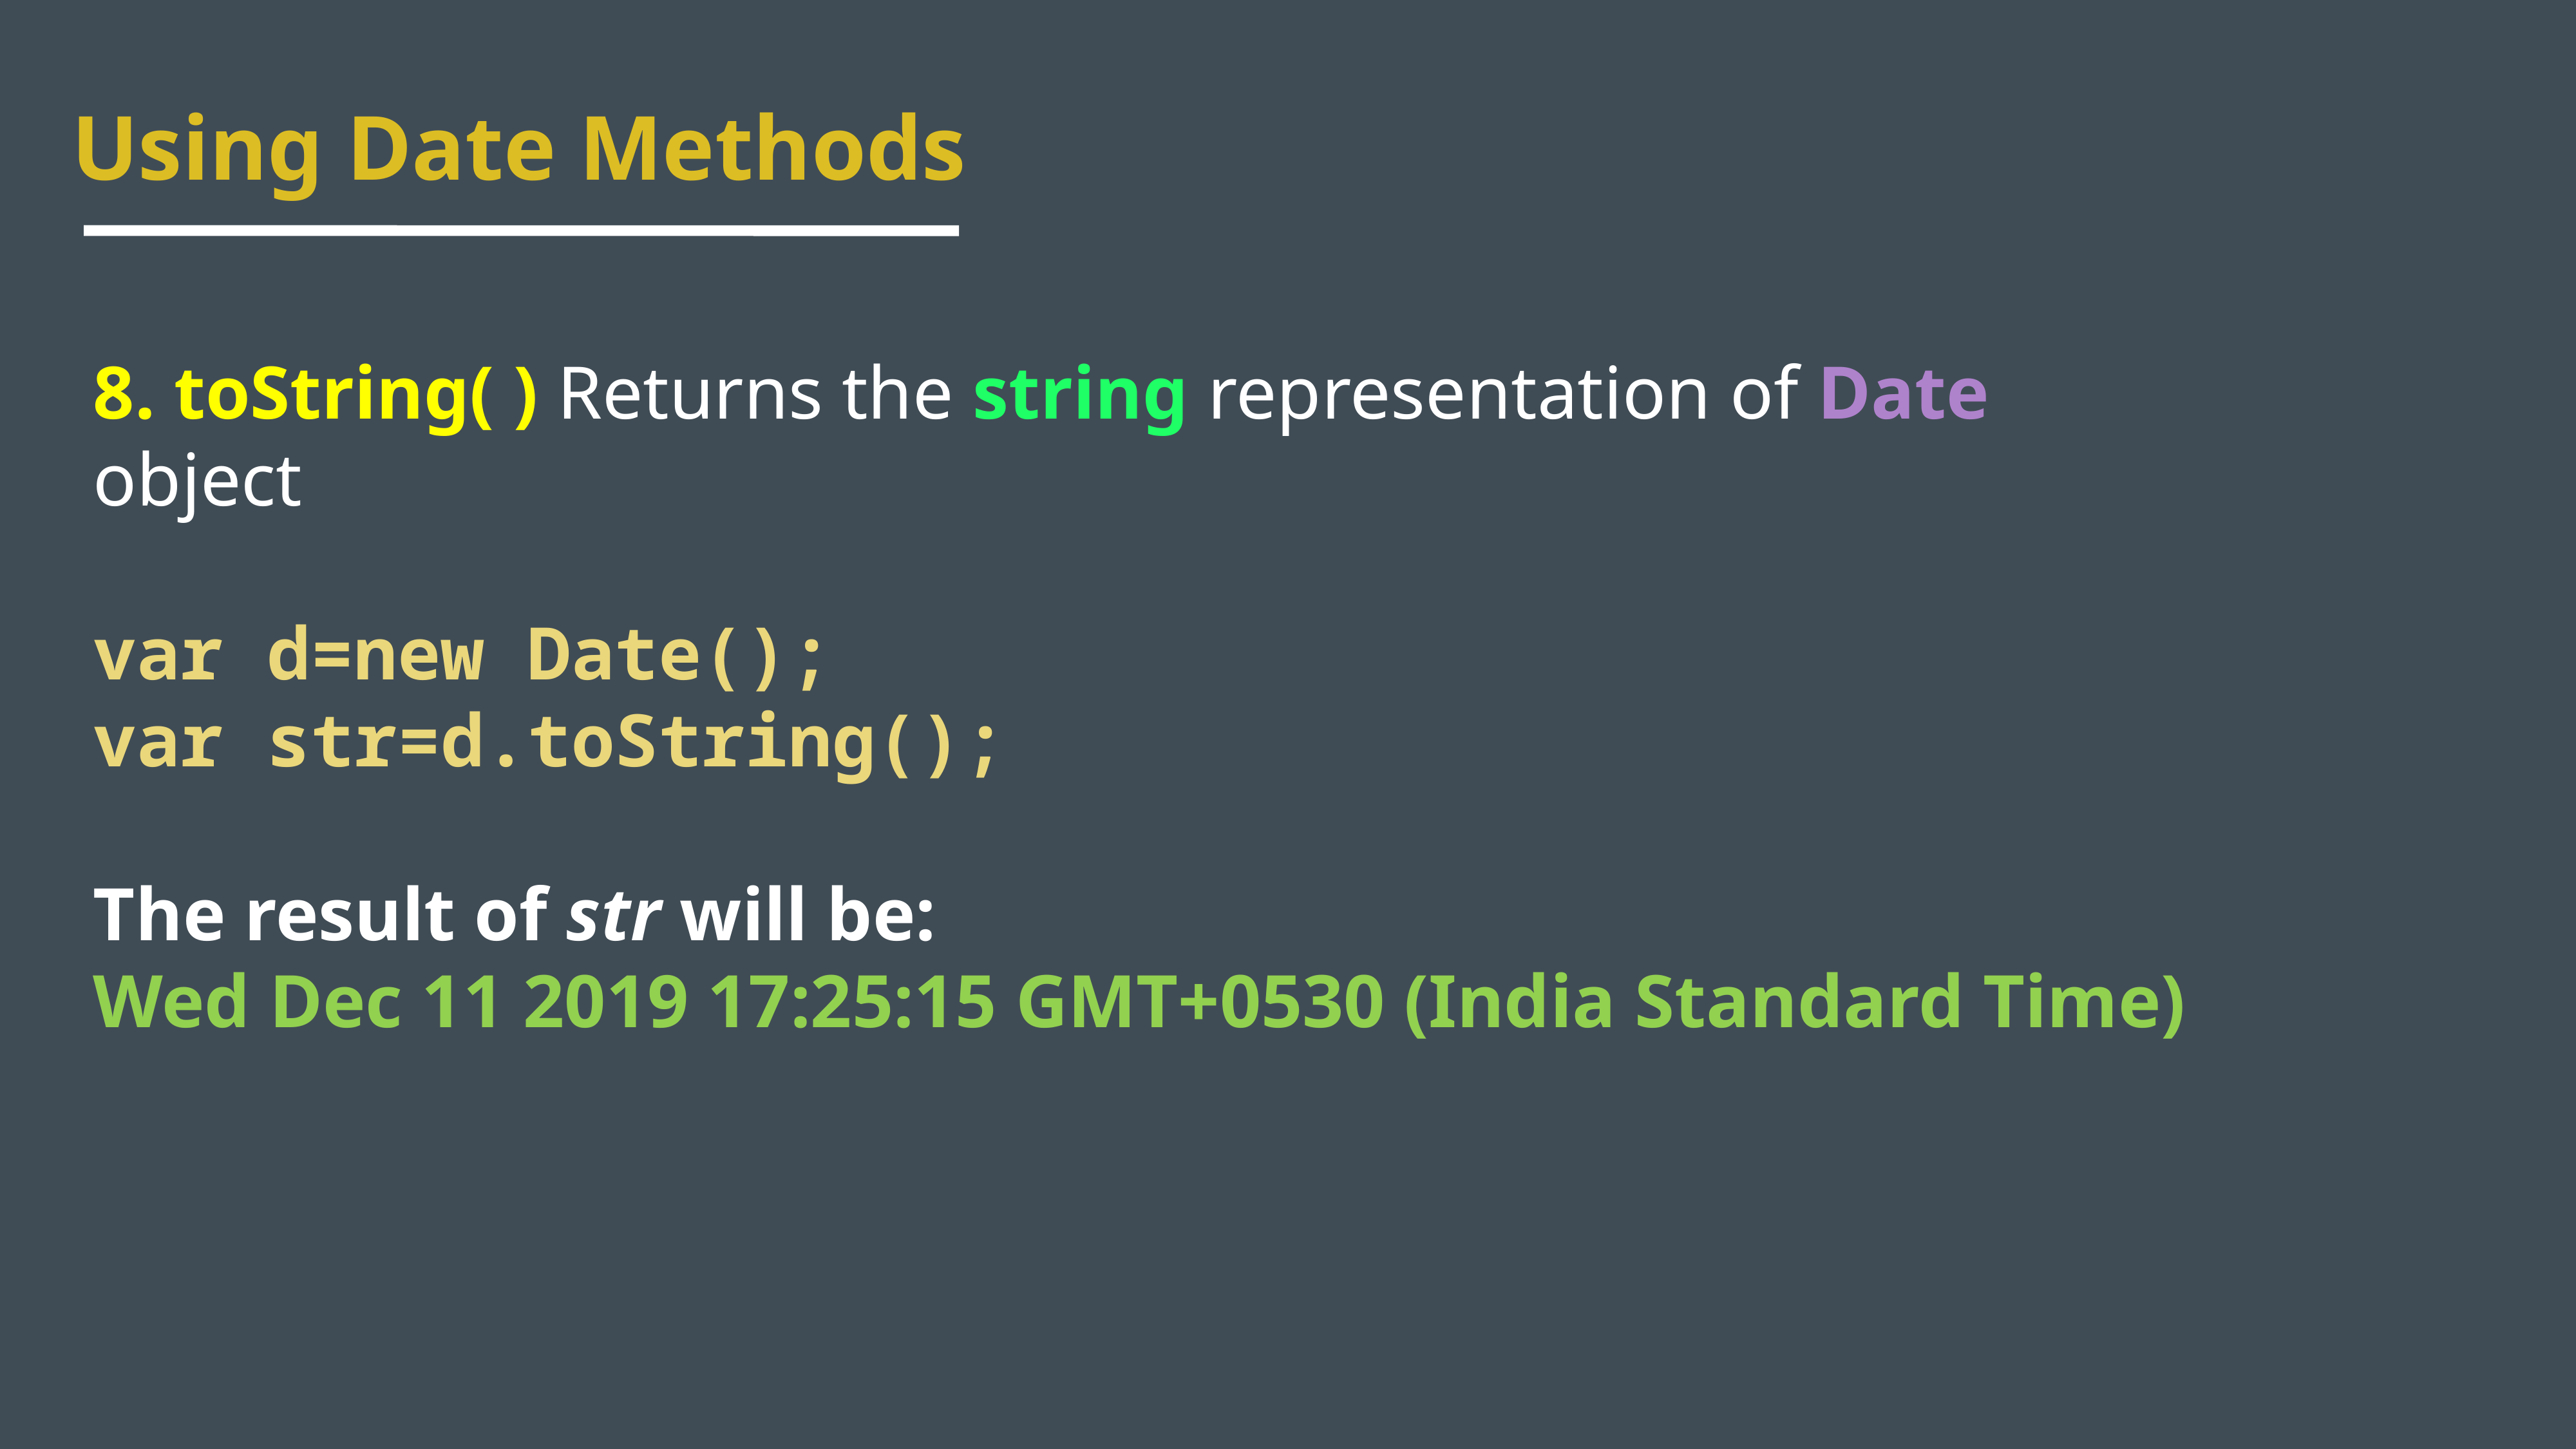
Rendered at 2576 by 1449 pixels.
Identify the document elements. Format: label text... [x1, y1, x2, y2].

text_box 8. toString( ) Returns the string representation of Date object var d=new Date(); var str=d.toString(); The result of str will be: Wed Dec 11 2019 17:25:15 GMT+0530 (India Standard Time) [84, 341, 2199, 1134]
text_box Using Date Methods [62, 86, 976, 203]
